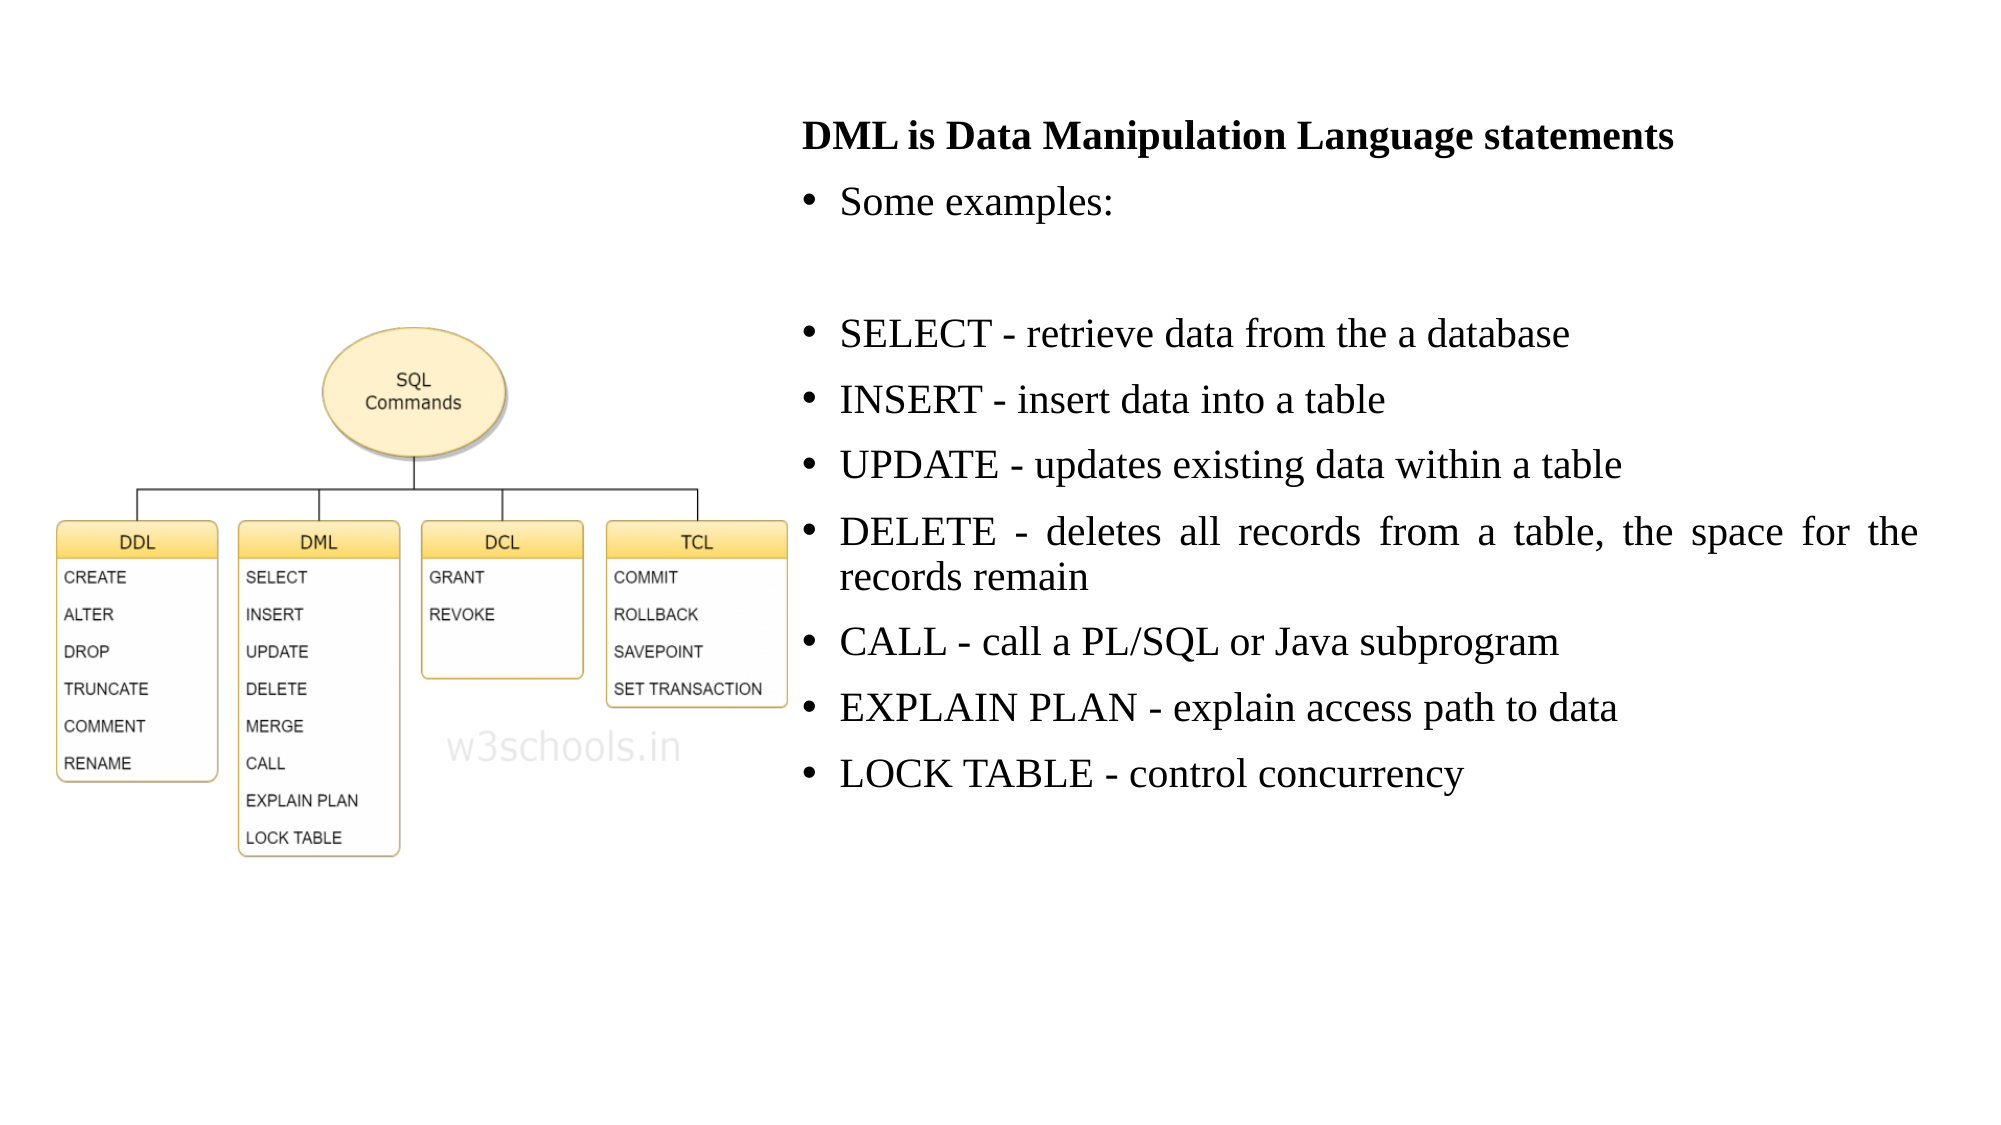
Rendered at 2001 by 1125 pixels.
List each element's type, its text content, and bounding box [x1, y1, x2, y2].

picture [56, 327, 788, 862]
list DML is Data Manipulation Language statements Some examples: SELECT - retrieve data from the a database INSERT - insert data into a table UPDATE - updates existing data within a table DELETE - deletes all records from a table, the space for the records remain CALL - call a PL/SQL or Java subprogram EXPLAIN PLAN - explain access path to data LOCK TABLE - control concurrency [787, 105, 1935, 897]
